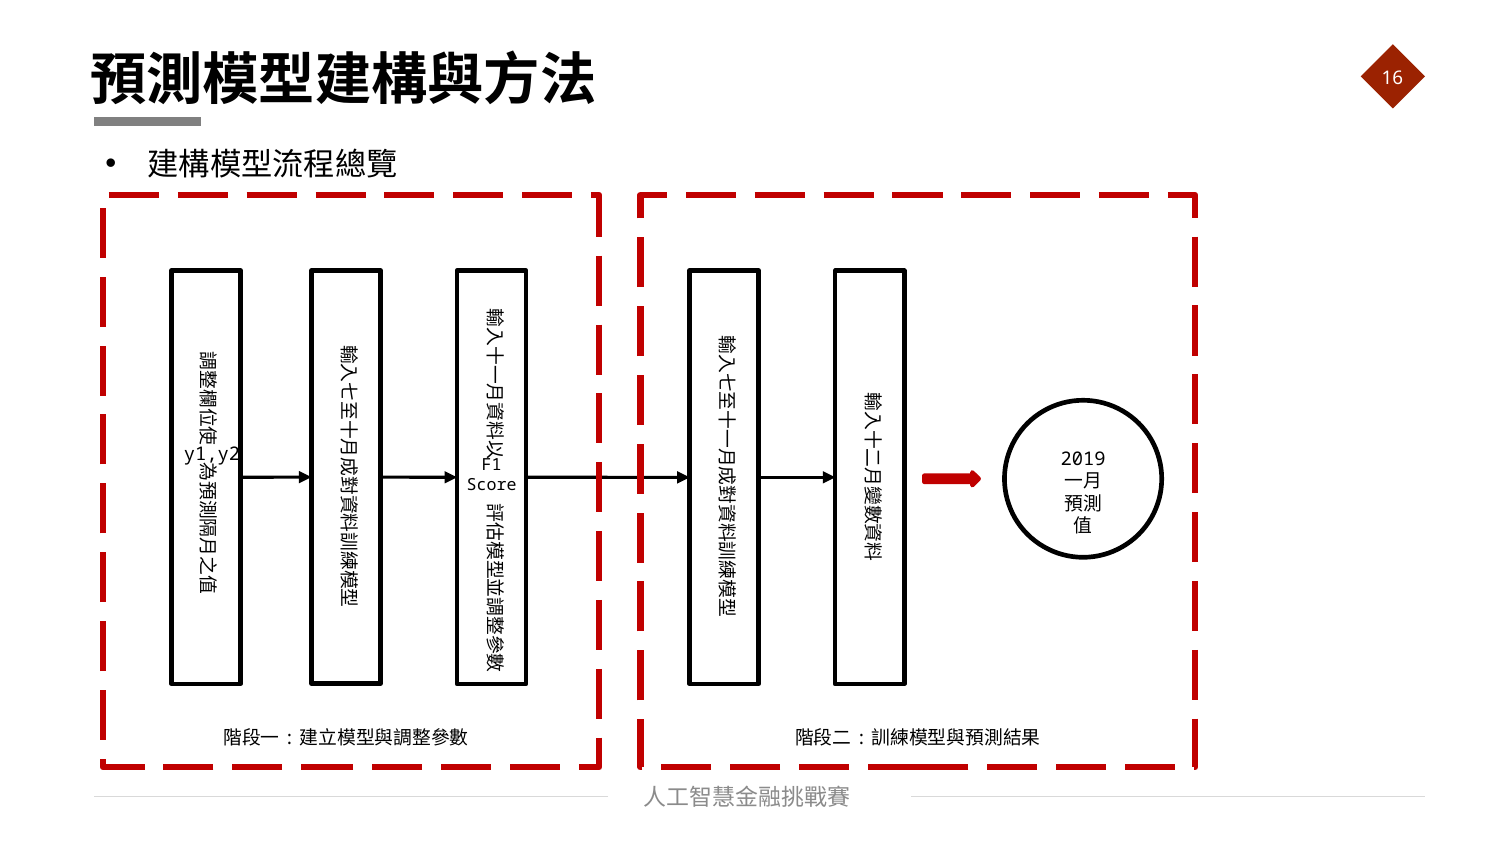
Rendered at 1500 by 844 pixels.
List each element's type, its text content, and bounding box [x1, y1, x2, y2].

title 預測模型建構與方法 [75, 33, 1425, 122]
footer 人工智慧金融挑戰賽 [435, 776, 1065, 819]
text_box 16 [1370, 59, 1415, 97]
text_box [102, 194, 1196, 768]
text_box 建構模型流程總覽 [94, 138, 742, 187]
